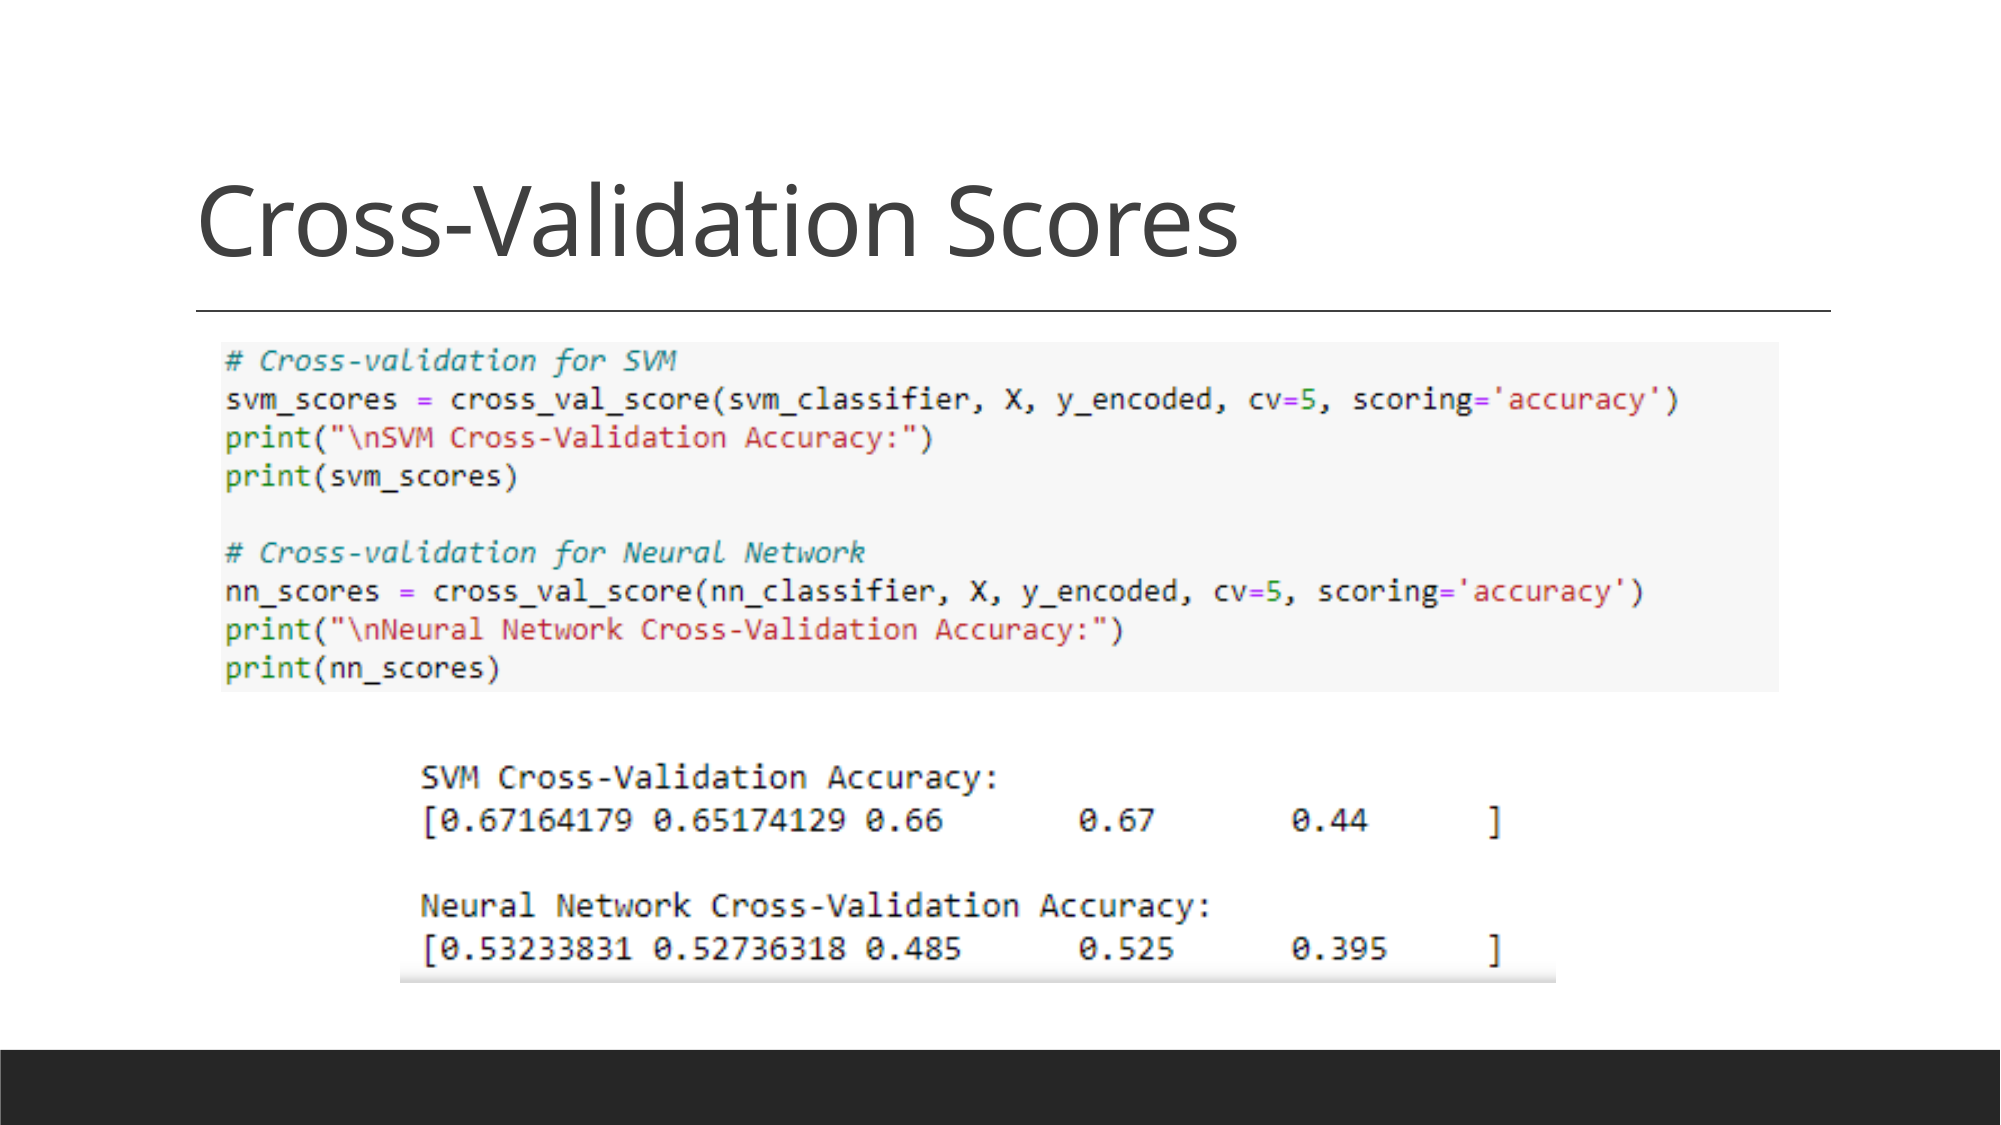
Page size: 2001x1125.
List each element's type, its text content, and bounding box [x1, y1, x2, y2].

picture [220, 342, 1779, 692]
picture [399, 748, 1557, 984]
title Cross-Validation Scores [180, 47, 1830, 285]
